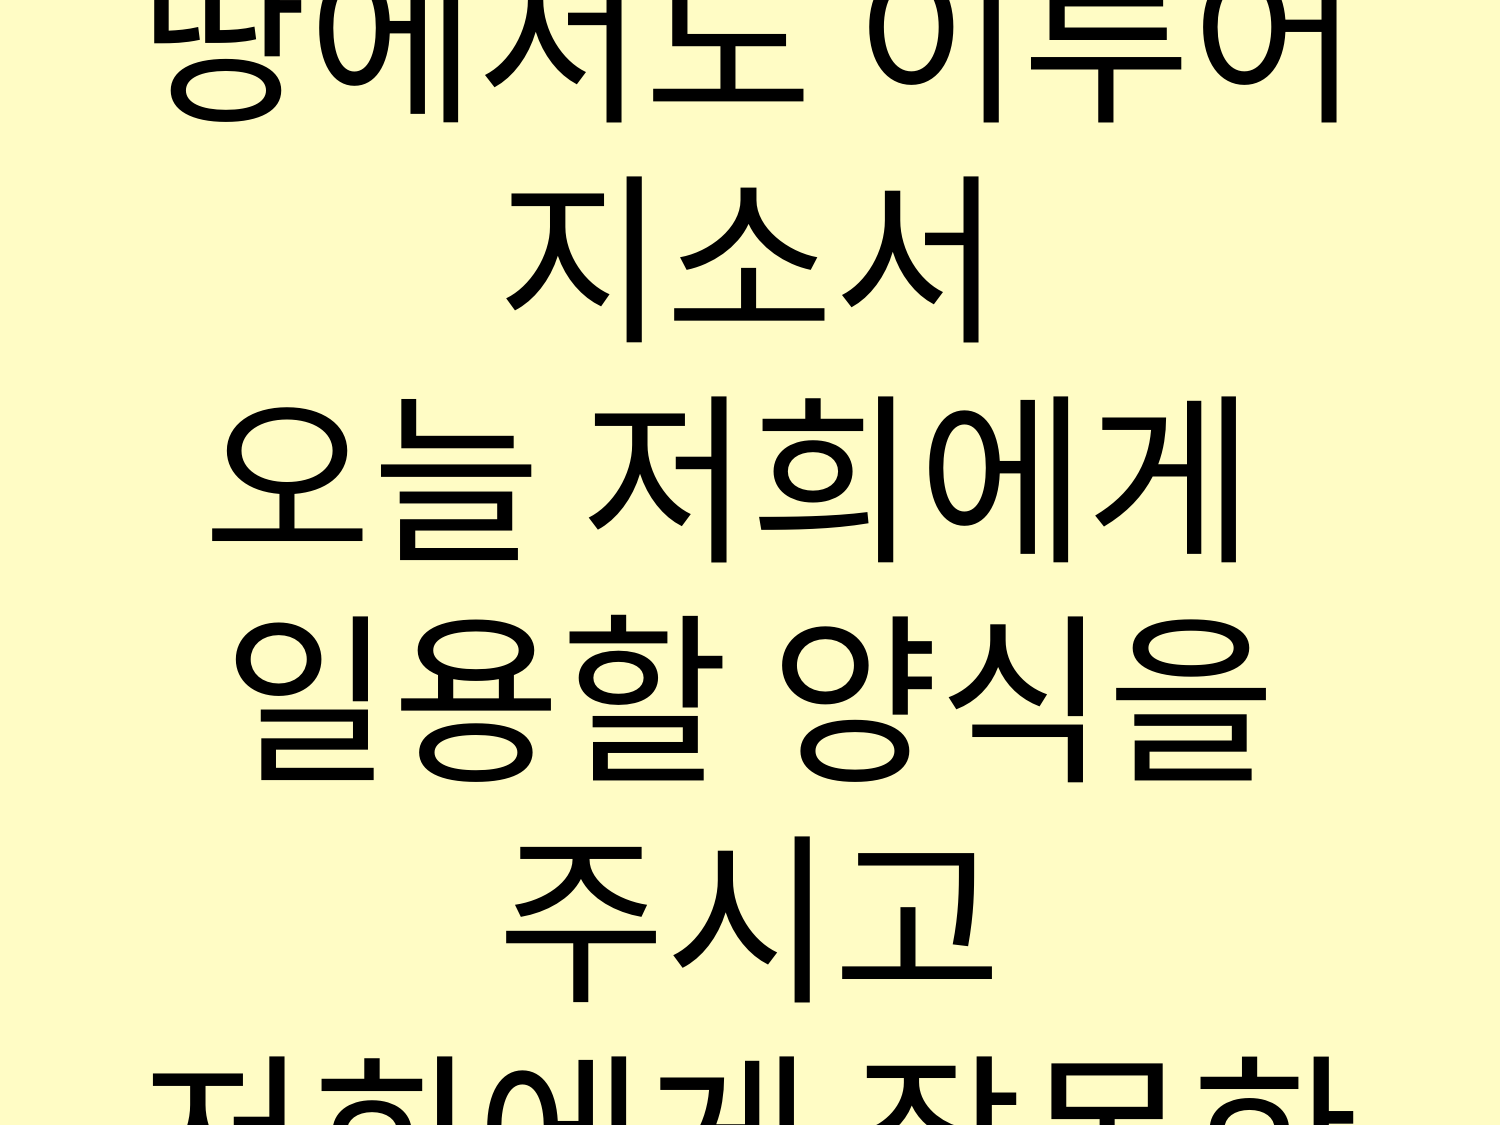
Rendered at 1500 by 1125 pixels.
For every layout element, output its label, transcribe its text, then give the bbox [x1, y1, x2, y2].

text_box 하늘에서와 같이 땅에서도 이루어 지소서 오늘 저희에게 일용할 양식을 주시고 저희에게 잘못한 이를 [0, 0, 1500, 1125]
